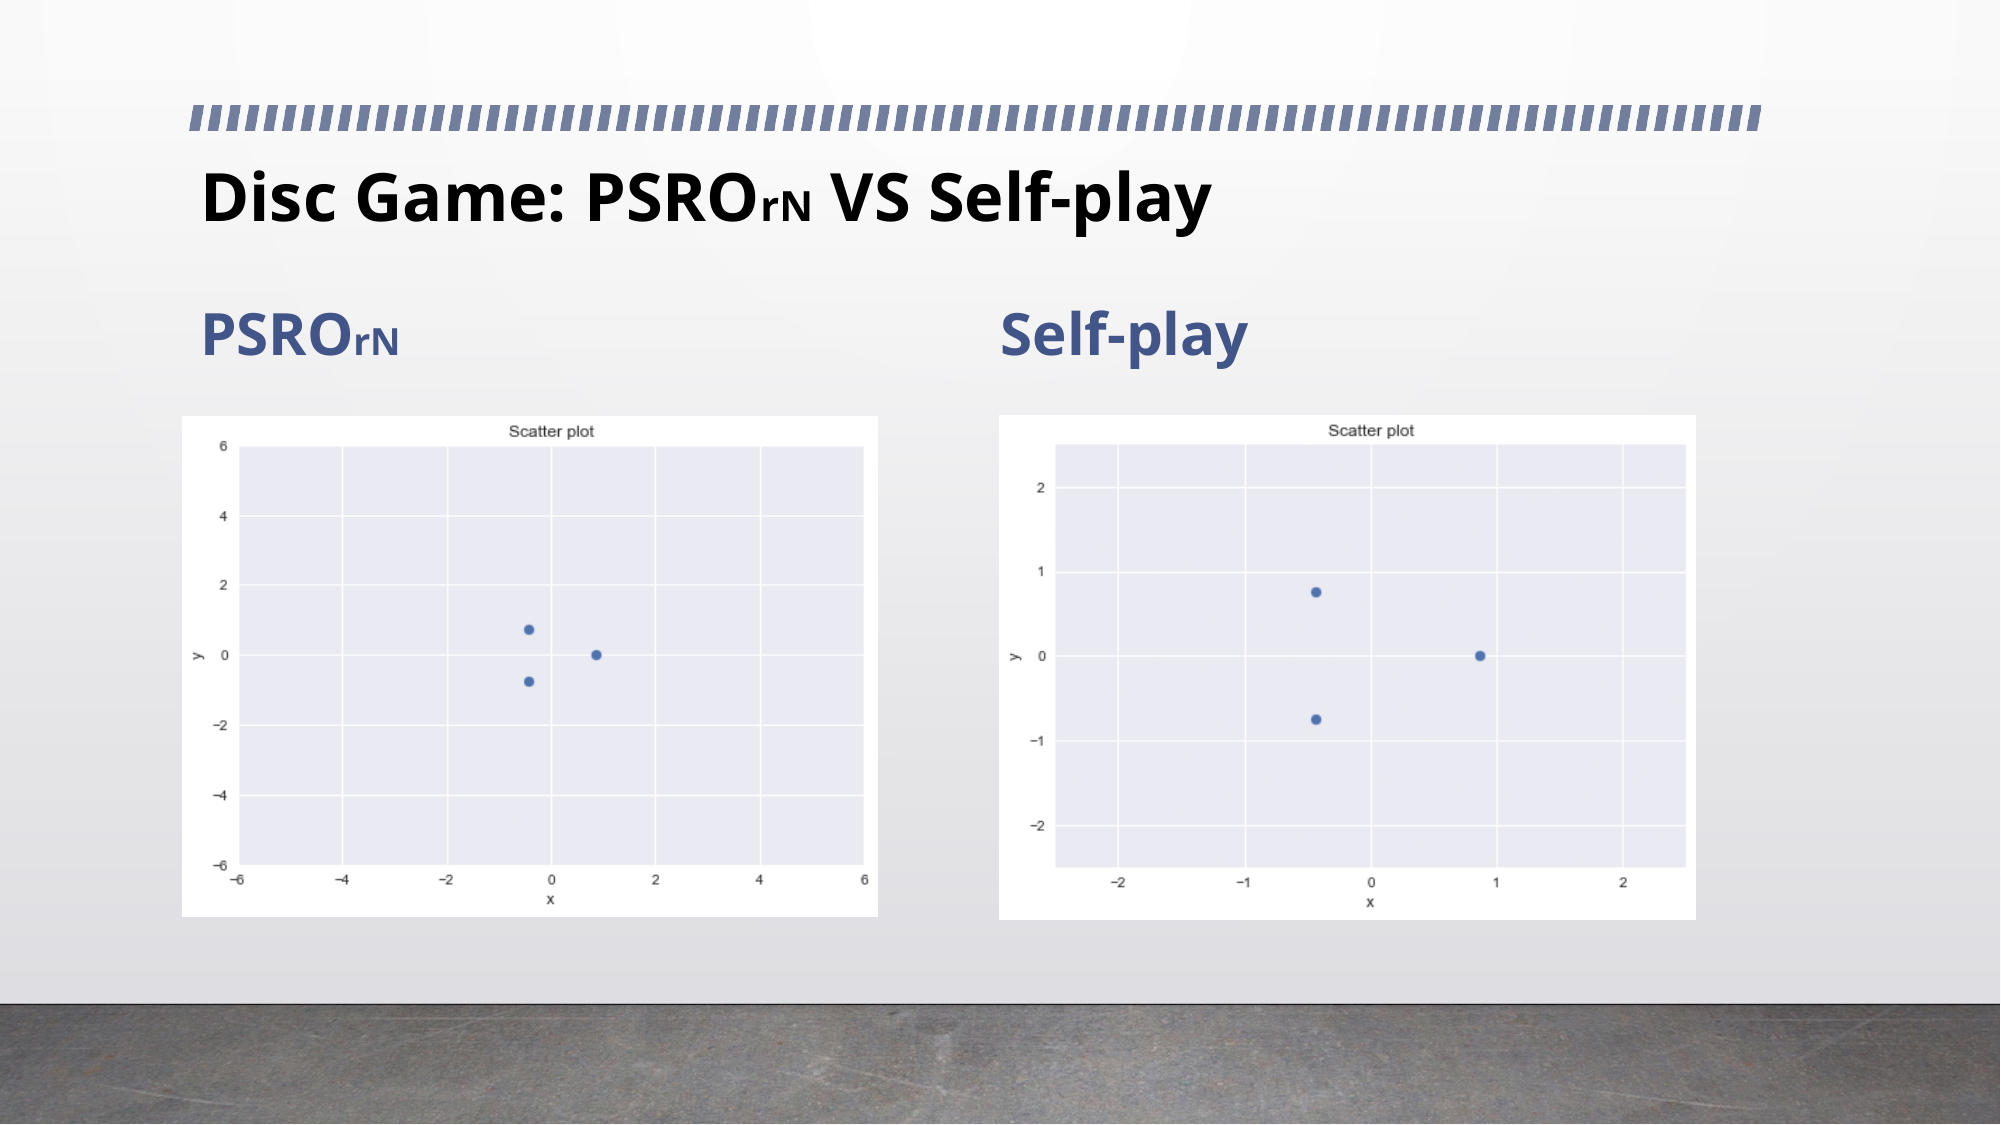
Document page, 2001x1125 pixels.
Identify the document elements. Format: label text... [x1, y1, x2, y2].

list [999, 415, 1696, 920]
picture [0, 1004, 2000, 1124]
list Self-play [985, 242, 1748, 375]
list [181, 415, 878, 917]
list PSROrN [185, 243, 948, 375]
title Disc Game: PSROrN VS Self-play [185, 156, 1762, 330]
